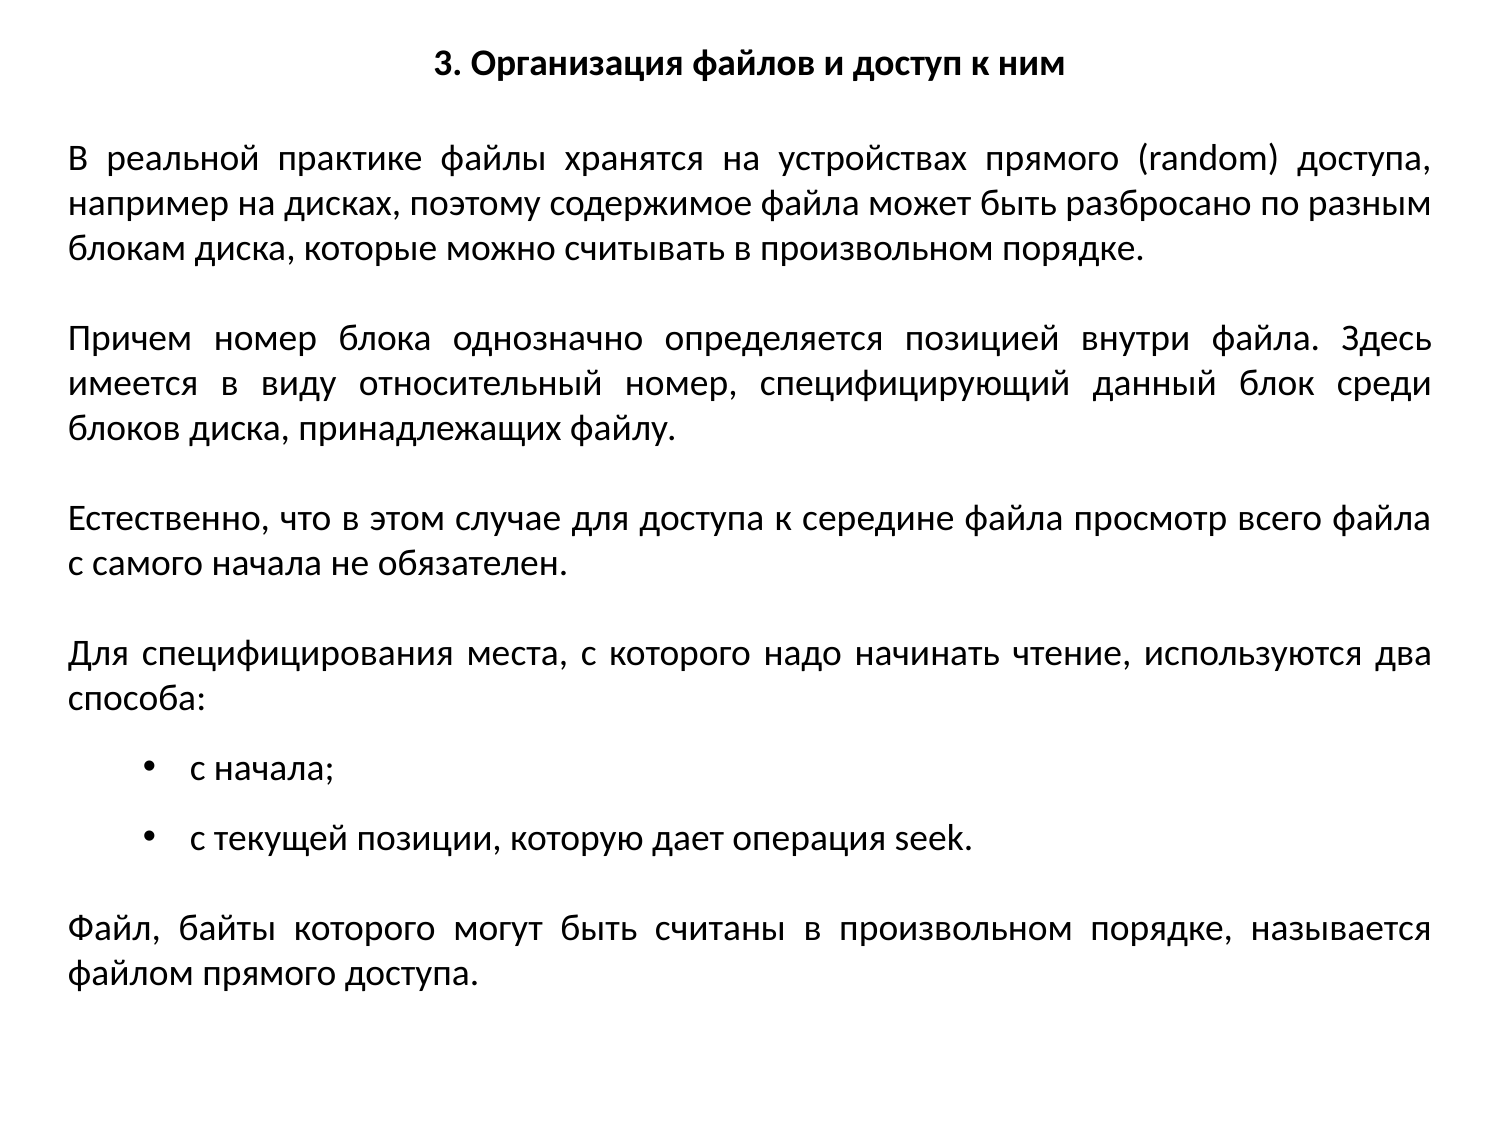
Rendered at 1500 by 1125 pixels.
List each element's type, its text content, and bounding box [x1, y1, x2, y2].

text_box 3. Организация файлов и доступ к ним [29, 30, 1471, 91]
text_box В реальной практике файлы хранятся на устройствах прямого (random) доступа, например на дисках, поэтому содержимое файла может быть разбросано по разным блокам диска, которые можно считывать в произвольном порядке. Причем номер блока однозначно определяется позицией внутри файла. Здесь имеется в виду относительный номер, специфицирующий данный блок среди блоков диска, принадлежащих файлу. Естественно, что в этом случае для доступа к середине файла просмотр всего файла с самого начала не обязателен. Для специфицирования места, с которого надо начинать чтение, используются два способа: с начала; с текущей позиции, которую дает операция seek. Файл, байты которого могут быть считаны в произвольном порядке, называется файлом прямого доступа. [53, 125, 1448, 1001]
